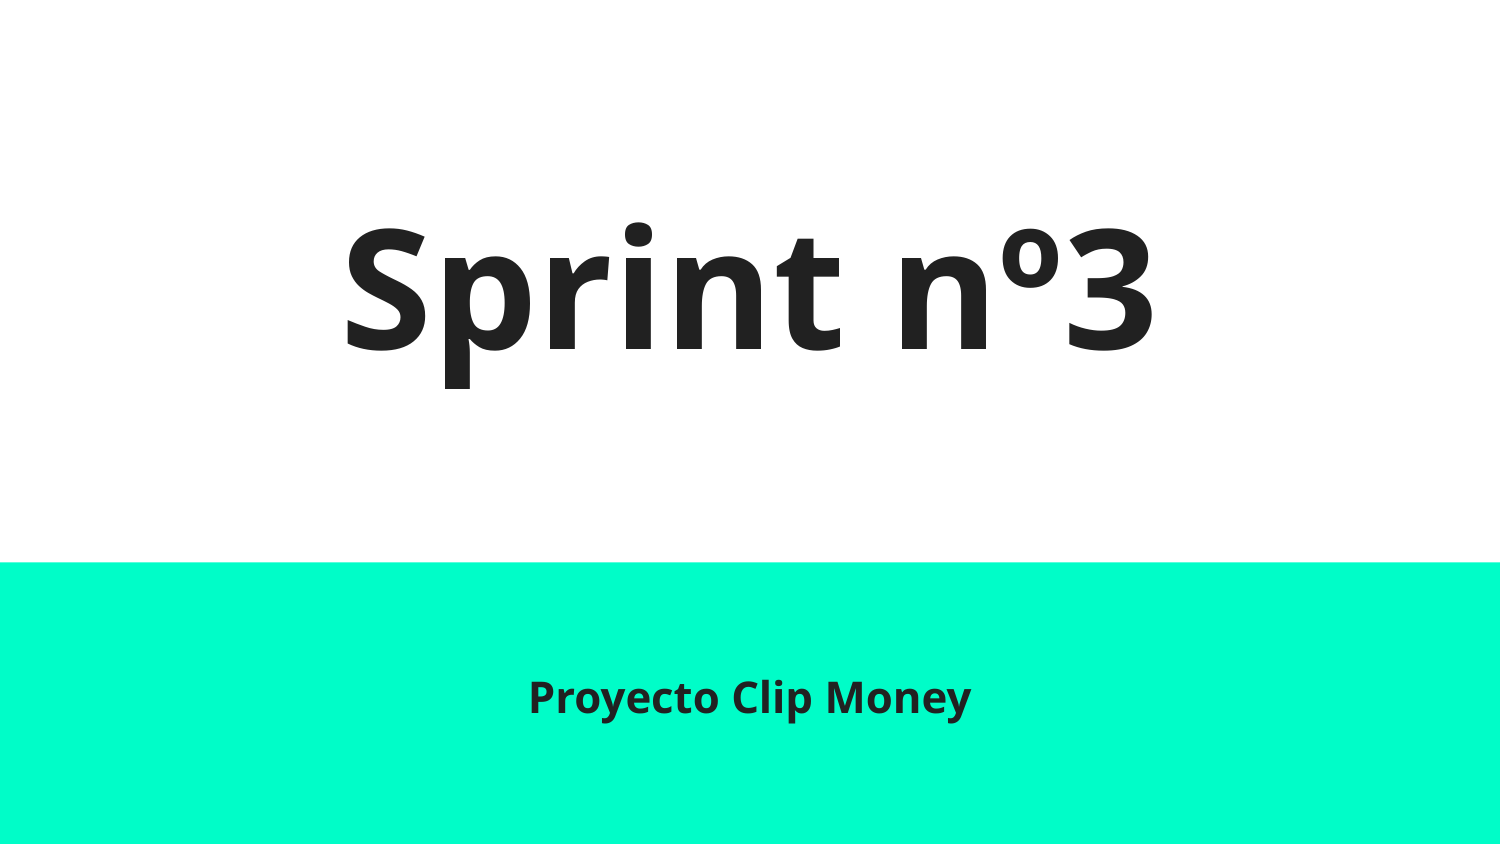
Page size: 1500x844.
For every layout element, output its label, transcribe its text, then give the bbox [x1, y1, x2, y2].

title Sprint nº3 [51, 64, 1449, 506]
subtitle Proyecto Clip Money [51, 638, 1449, 755]
